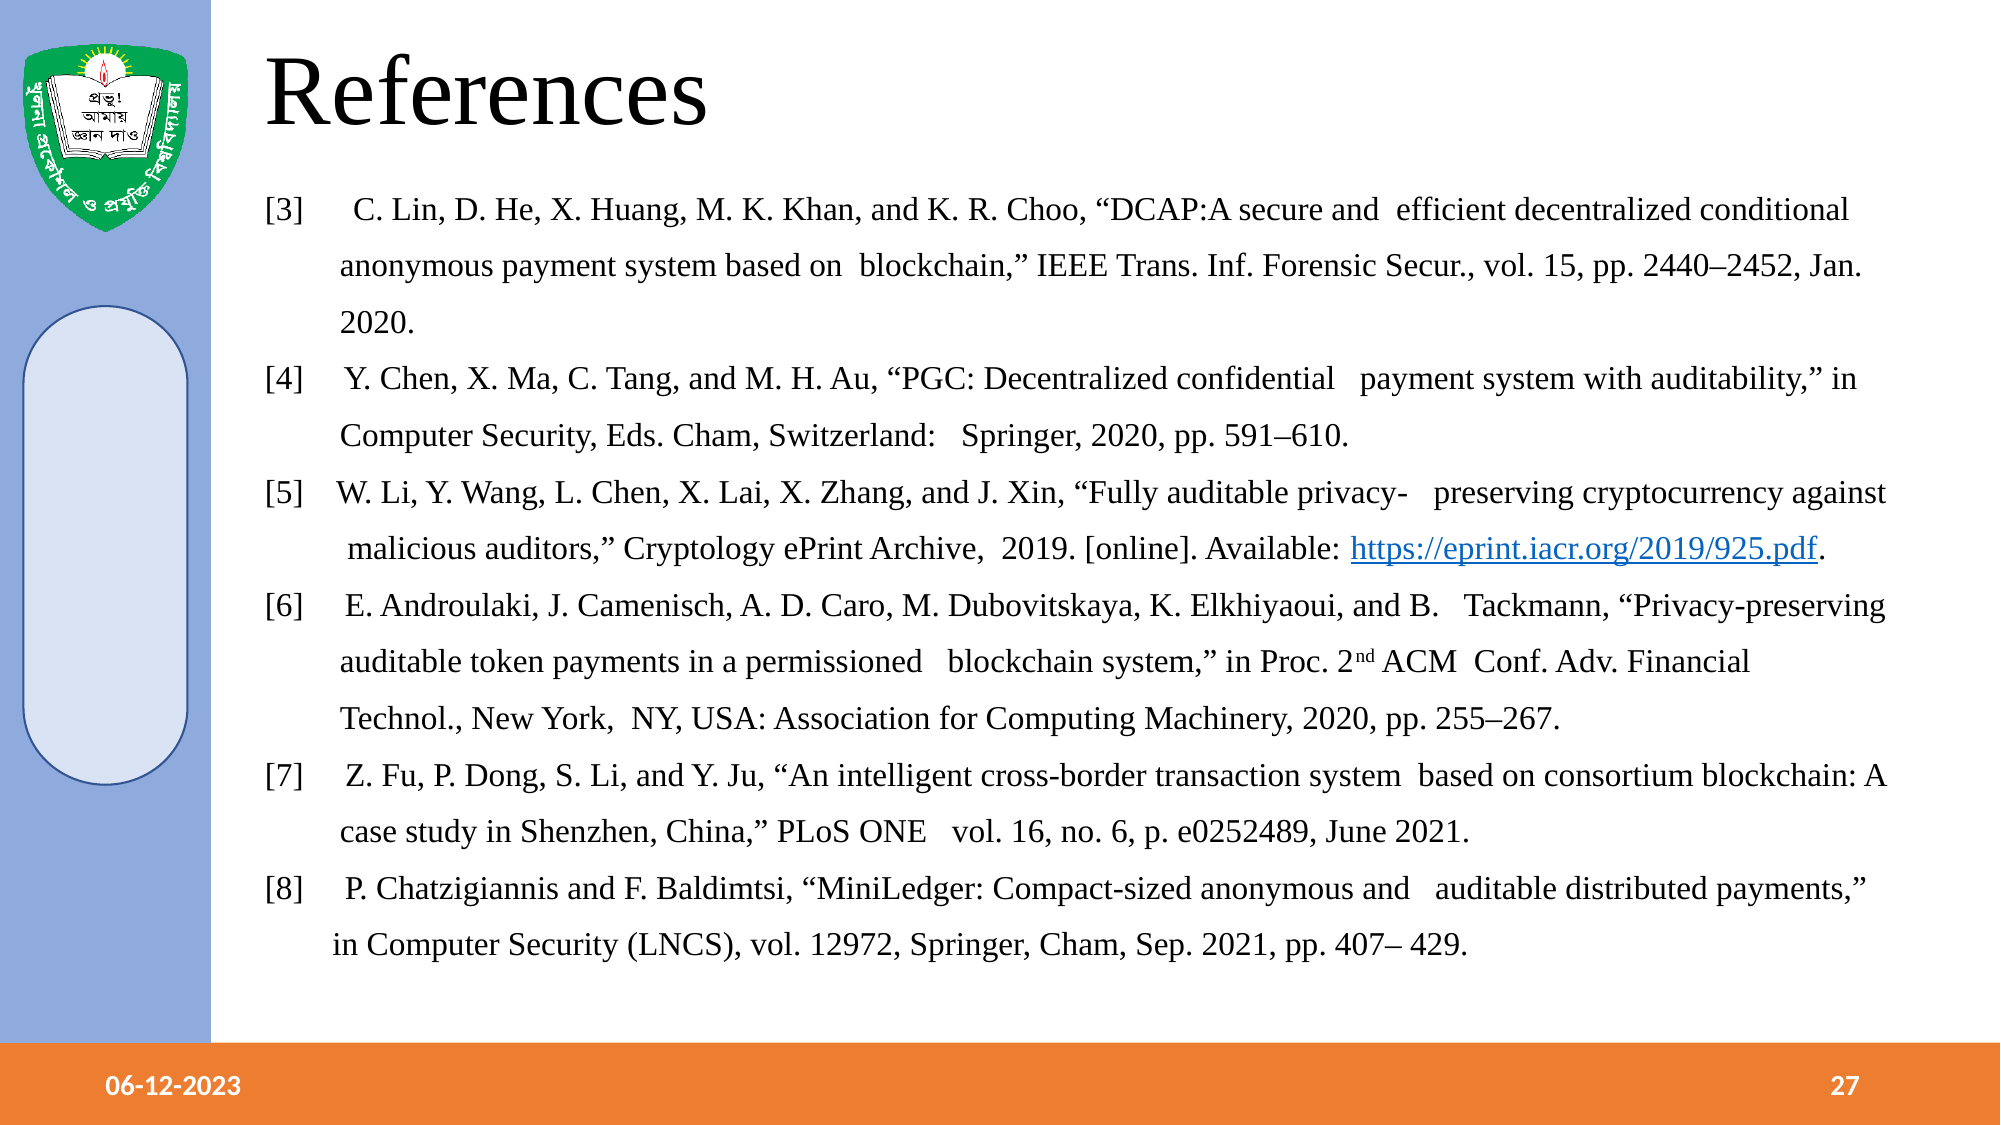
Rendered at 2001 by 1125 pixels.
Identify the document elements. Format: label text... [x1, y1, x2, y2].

title References [249, 5, 1875, 179]
picture [23, 44, 188, 232]
list [3] C. Lin, D. He, X. Huang, M. K. Khan, and K. R. Choo, “DCAP:A secure and efficient decentralized conditional anonymous payment system based on blockchain,” IEEE Trans. Inf. Forensic Secur., vol. 15, pp. 2440–2452, Jan. 2020. [4] Y. Chen, X. Ma, C. Tang, and M. H. Au, “PGC: Decentralized confidential payment system with auditability,” in Computer Security, Eds. Cham, Switzerland: Springer, 2020, pp. 591–610. [5] W. Li, Y. Wang, L. Chen, X. Lai, X. Zhang, and J. Xin, “Fully auditable privacy- preserving cryptocurrency against malicious auditors,” Cryptology ePrint Archive, 2019. [online]. Available: https://eprint.iacr.org/2019/925.pdf. [6] E. Androulaki, J. Camenisch, A. D. Caro, M. Dubovitskaya, K. Elkhiyaoui, and B. Tackmann, “Privacy-preserving auditable token payments in a permissioned blockchain system,” in Proc. 2nd ACM Conf. Adv. Financial Technol., New York, NY, USA: Association for Computing Machinery, 2020, pp. 255–267. [7] Z. Fu, P. Dong, S. Li, and Y. Ju, “An intelligent cross-border transaction system based on consortium blockchain: A case study in Shenzhen, China,” PLoS ONE vol. 16, no. 6, p. e0252489, June 2021. [8] P. Chatzigiannis and F. Baldimtsi, “MiniLedger: Compact-sized anonymous and auditable distributed payments,” in Computer Security (LNCS), vol. 12972, Springer, Cham, Sep. 2021, pp. 407– 429. [249, 179, 1913, 1025]
